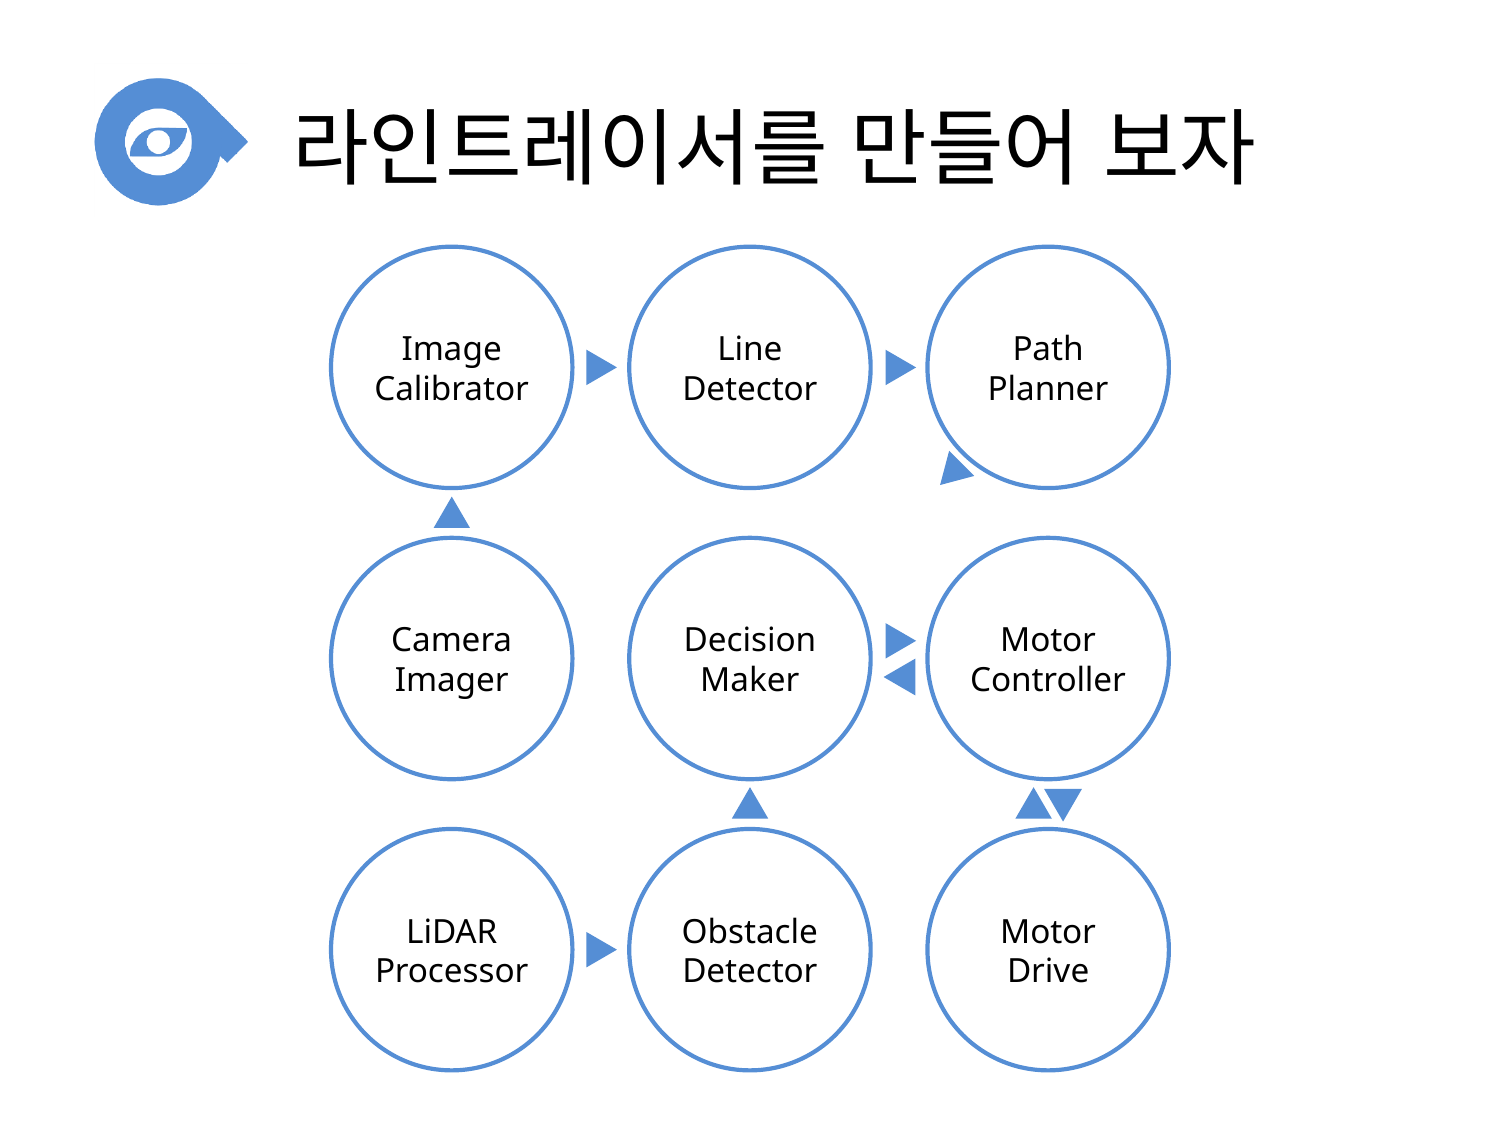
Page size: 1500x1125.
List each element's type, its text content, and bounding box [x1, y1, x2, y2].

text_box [330, 246, 1170, 1071]
title 라인트레이서를 만들어 보자 [277, 78, 1425, 214]
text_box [433, 349, 1083, 968]
picture [94, 63, 248, 217]
